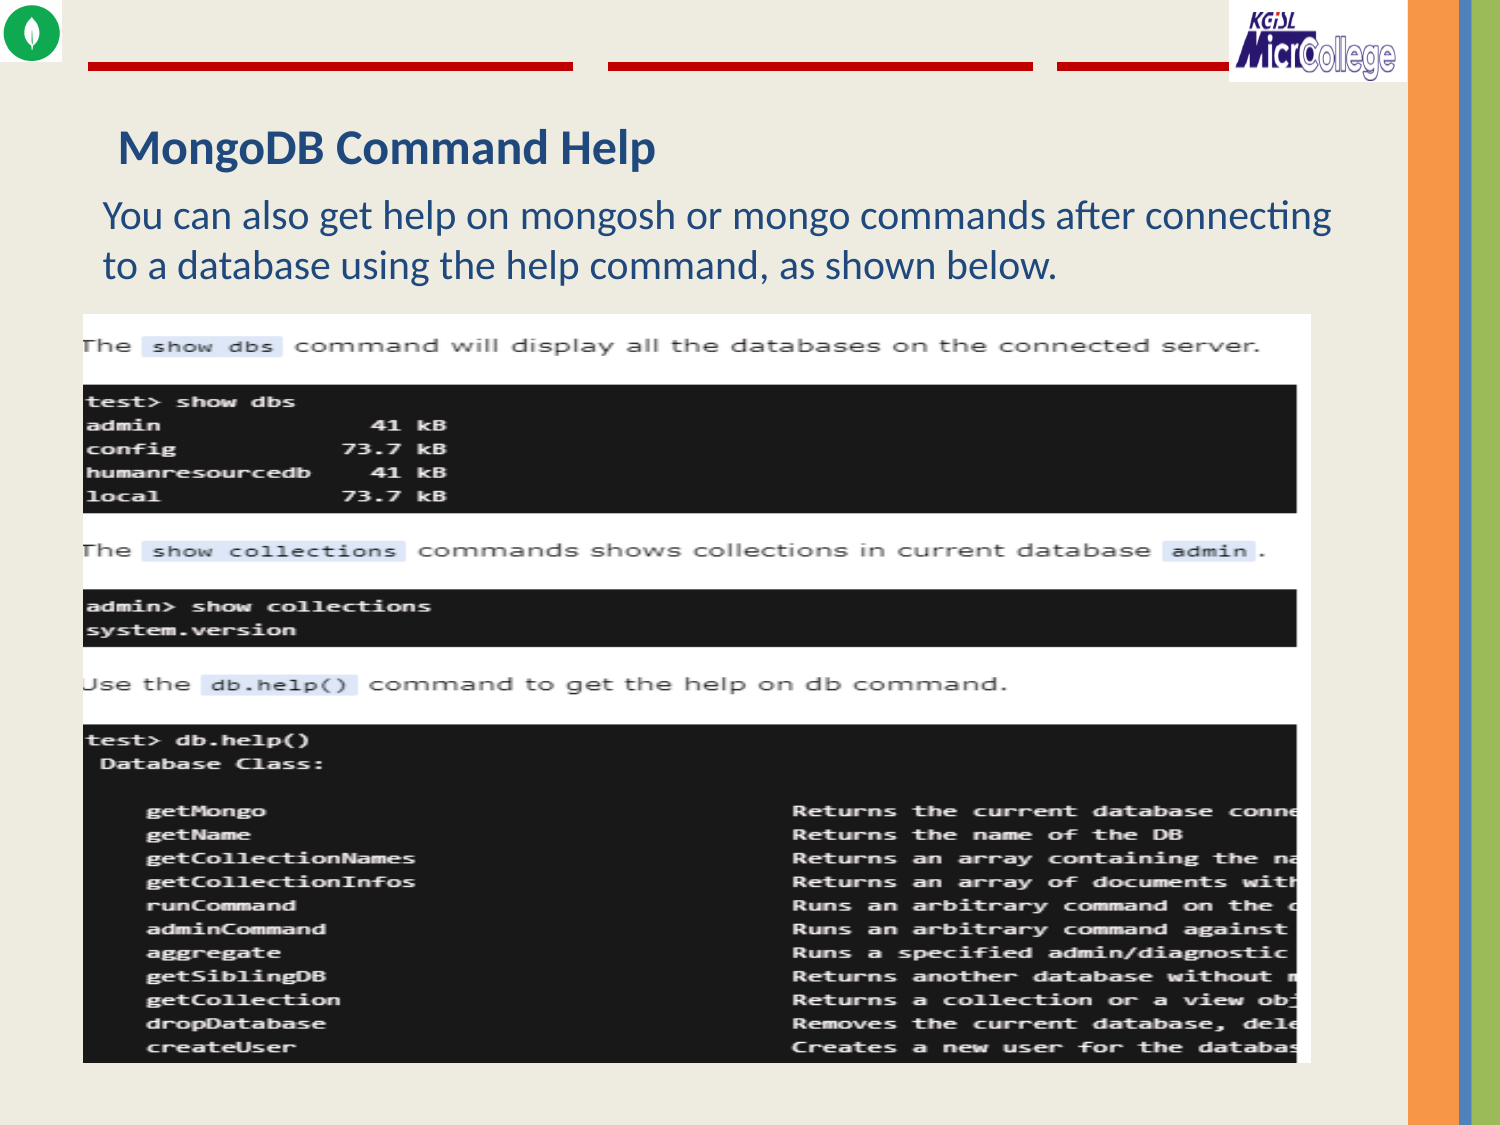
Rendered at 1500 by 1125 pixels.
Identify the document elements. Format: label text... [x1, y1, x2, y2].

picture [1229, 0, 1407, 82]
list MongoDB Command Help You can also get help on mongosh or mongo commands after connecting to a database using the help command, as shown below. [87, 90, 1370, 1100]
picture [83, 314, 1311, 1063]
picture [0, 0, 62, 62]
